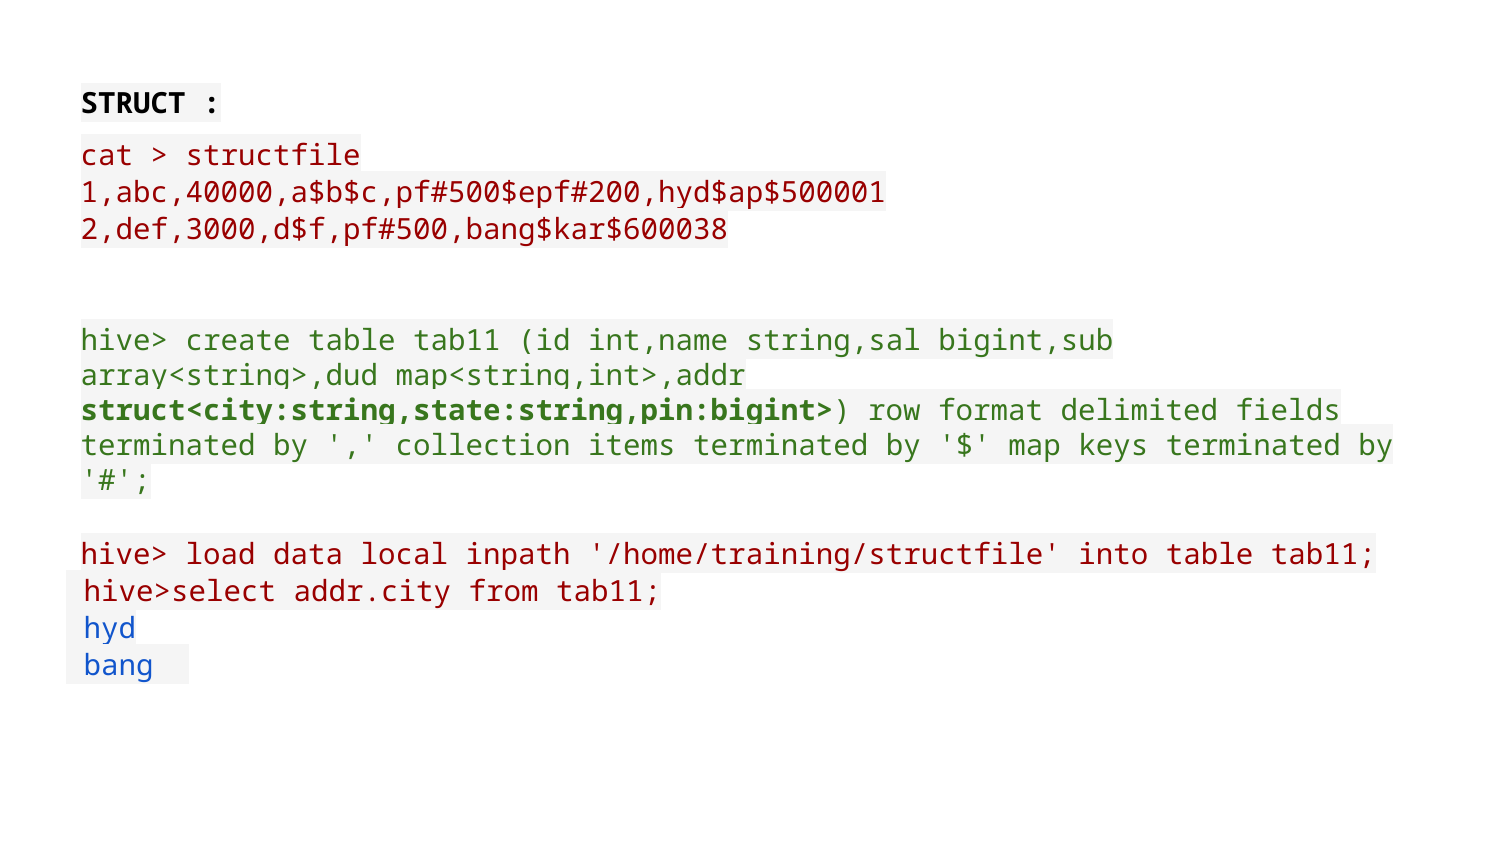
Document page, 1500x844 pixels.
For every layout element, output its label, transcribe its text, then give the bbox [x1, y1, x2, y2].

list STRUCT : cat > structfile 1,abc,40000,a$b$c,pf#500$epf#200,hyd$ap$500001 2,def,3000,d$f,pf#500,bang$kar$600038 hive> create table tab11 (id int,name string,sal bigint,sub array<string>,dud map<string,int>,addr struct<city:string,state:string,pin:bigint>) row format delimited fields terminated by ',' collection items terminated by '$' map keys terminated by '#'; hive> load data local inpath '/home/training/structfile' into table tab11; hive>select addr.city from tab11; hyd bang [51, 54, 1449, 750]
